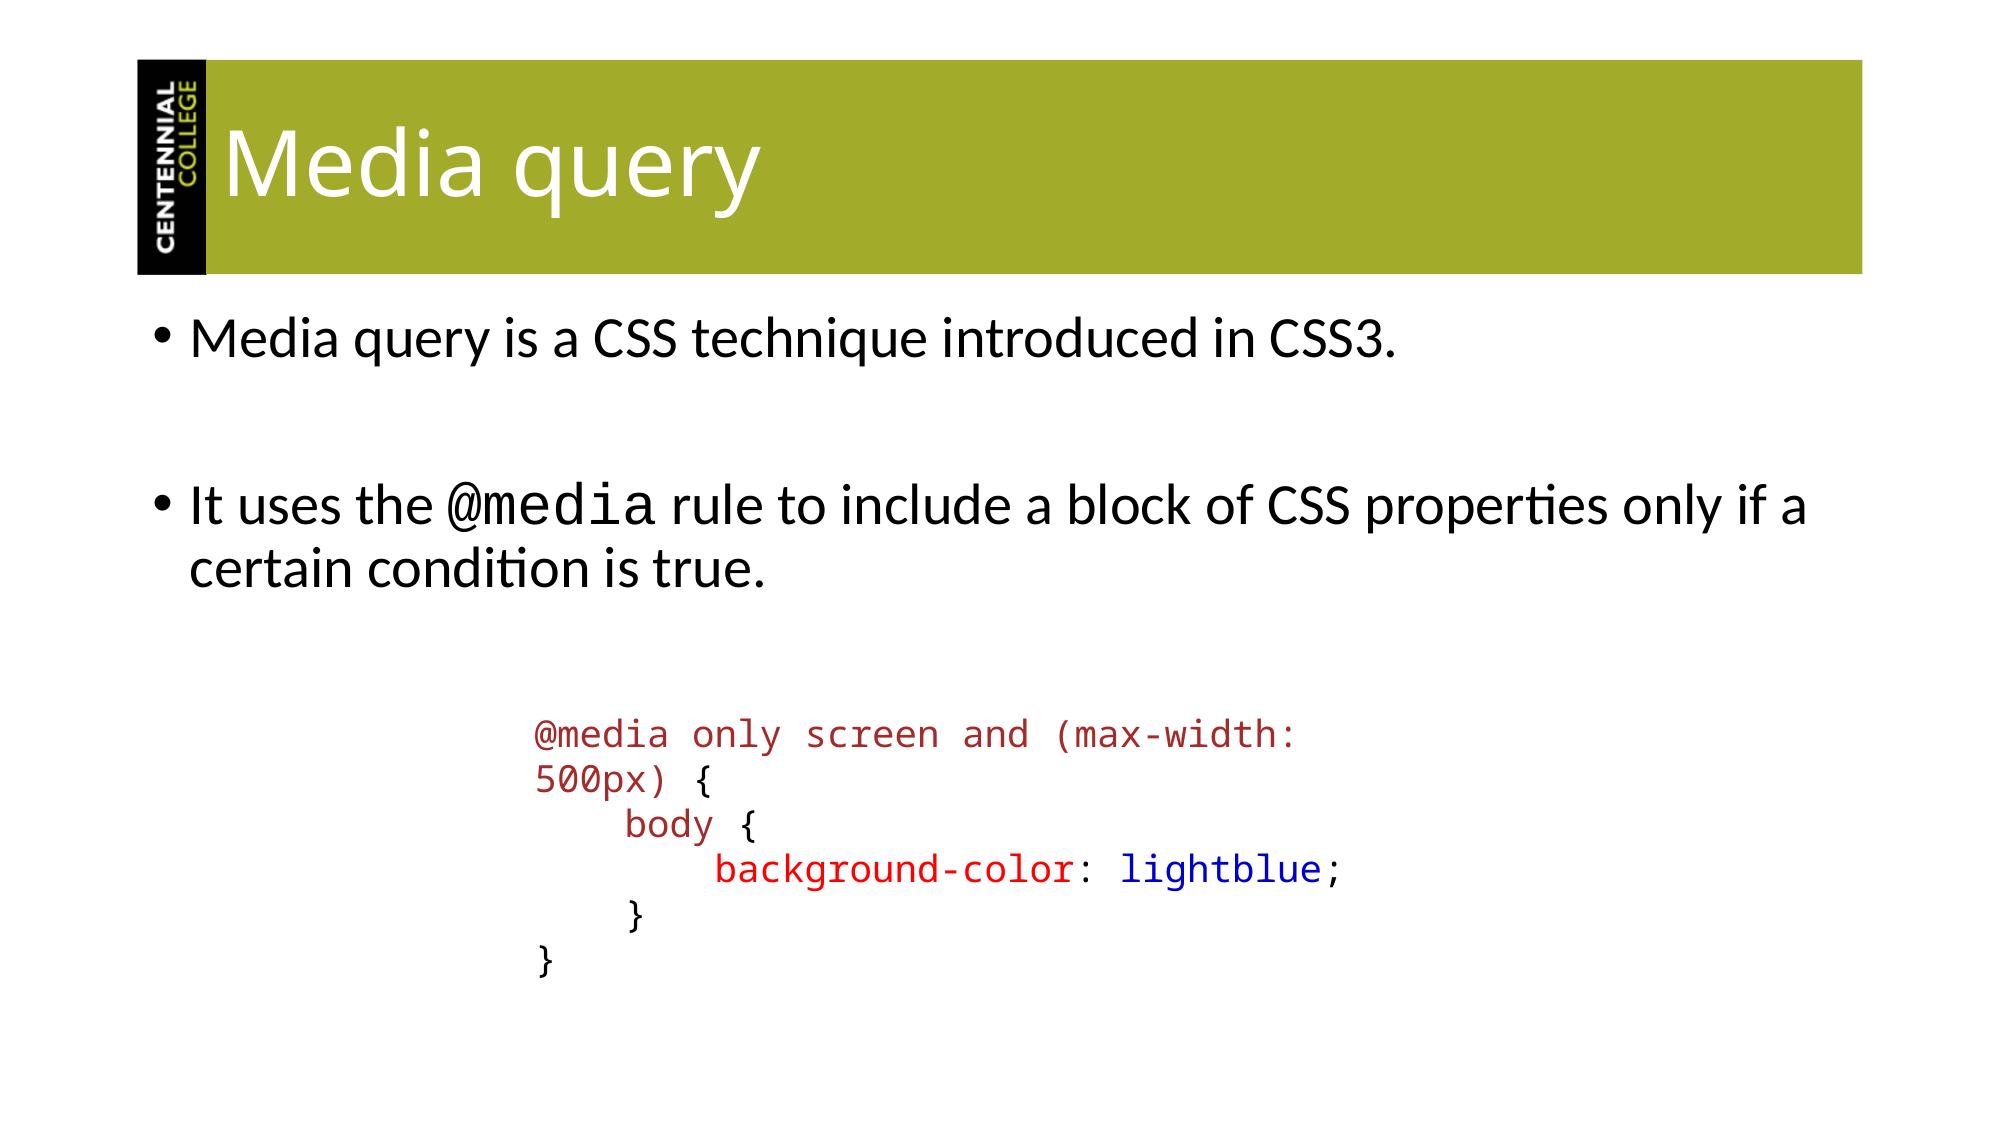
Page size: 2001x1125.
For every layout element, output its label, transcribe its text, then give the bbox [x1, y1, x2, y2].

text_box @media only screen and (max-width: 500px) { body { background-color: lightblue; } } [519, 702, 1481, 987]
picture [138, 60, 206, 274]
list Media query is a CSS technique introduced in CSS3. It uses the @media rule to include a block of CSS properties only if a certain condition is true. [137, 299, 1863, 678]
title Media query [206, 59, 1863, 275]
